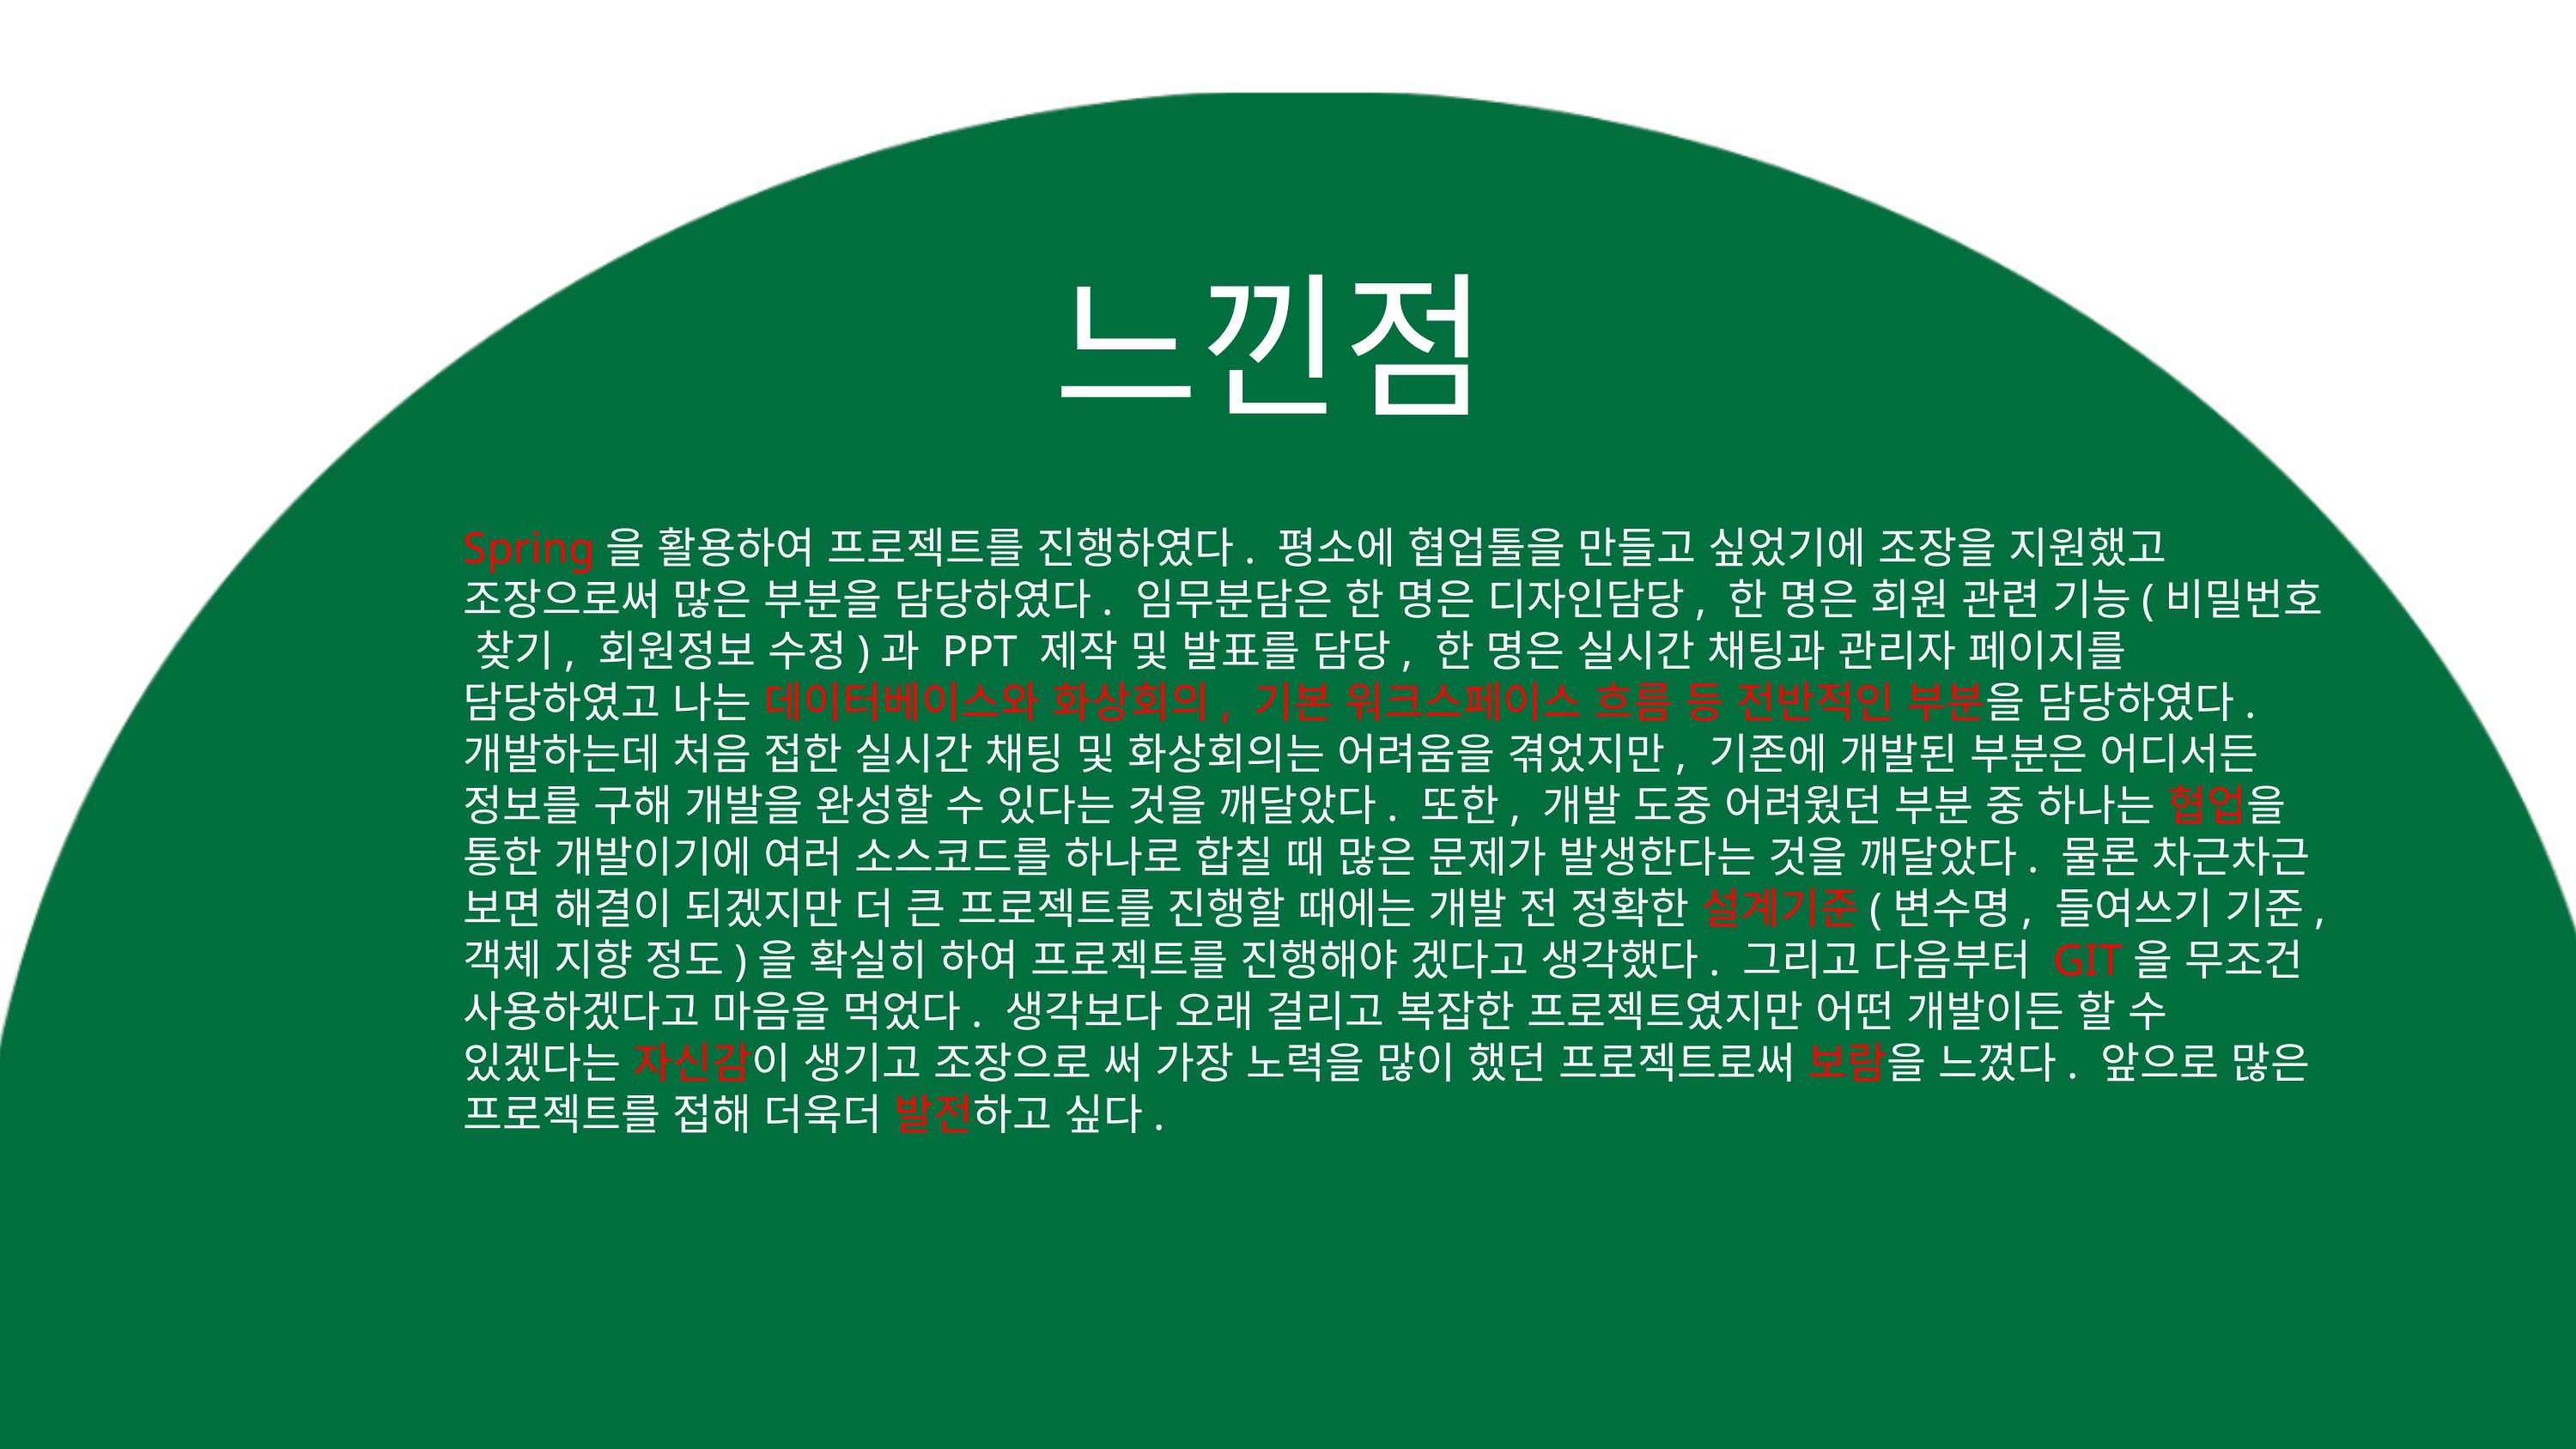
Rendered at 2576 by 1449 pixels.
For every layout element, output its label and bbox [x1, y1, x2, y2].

text_box [0, 90, 2576, 1449]
